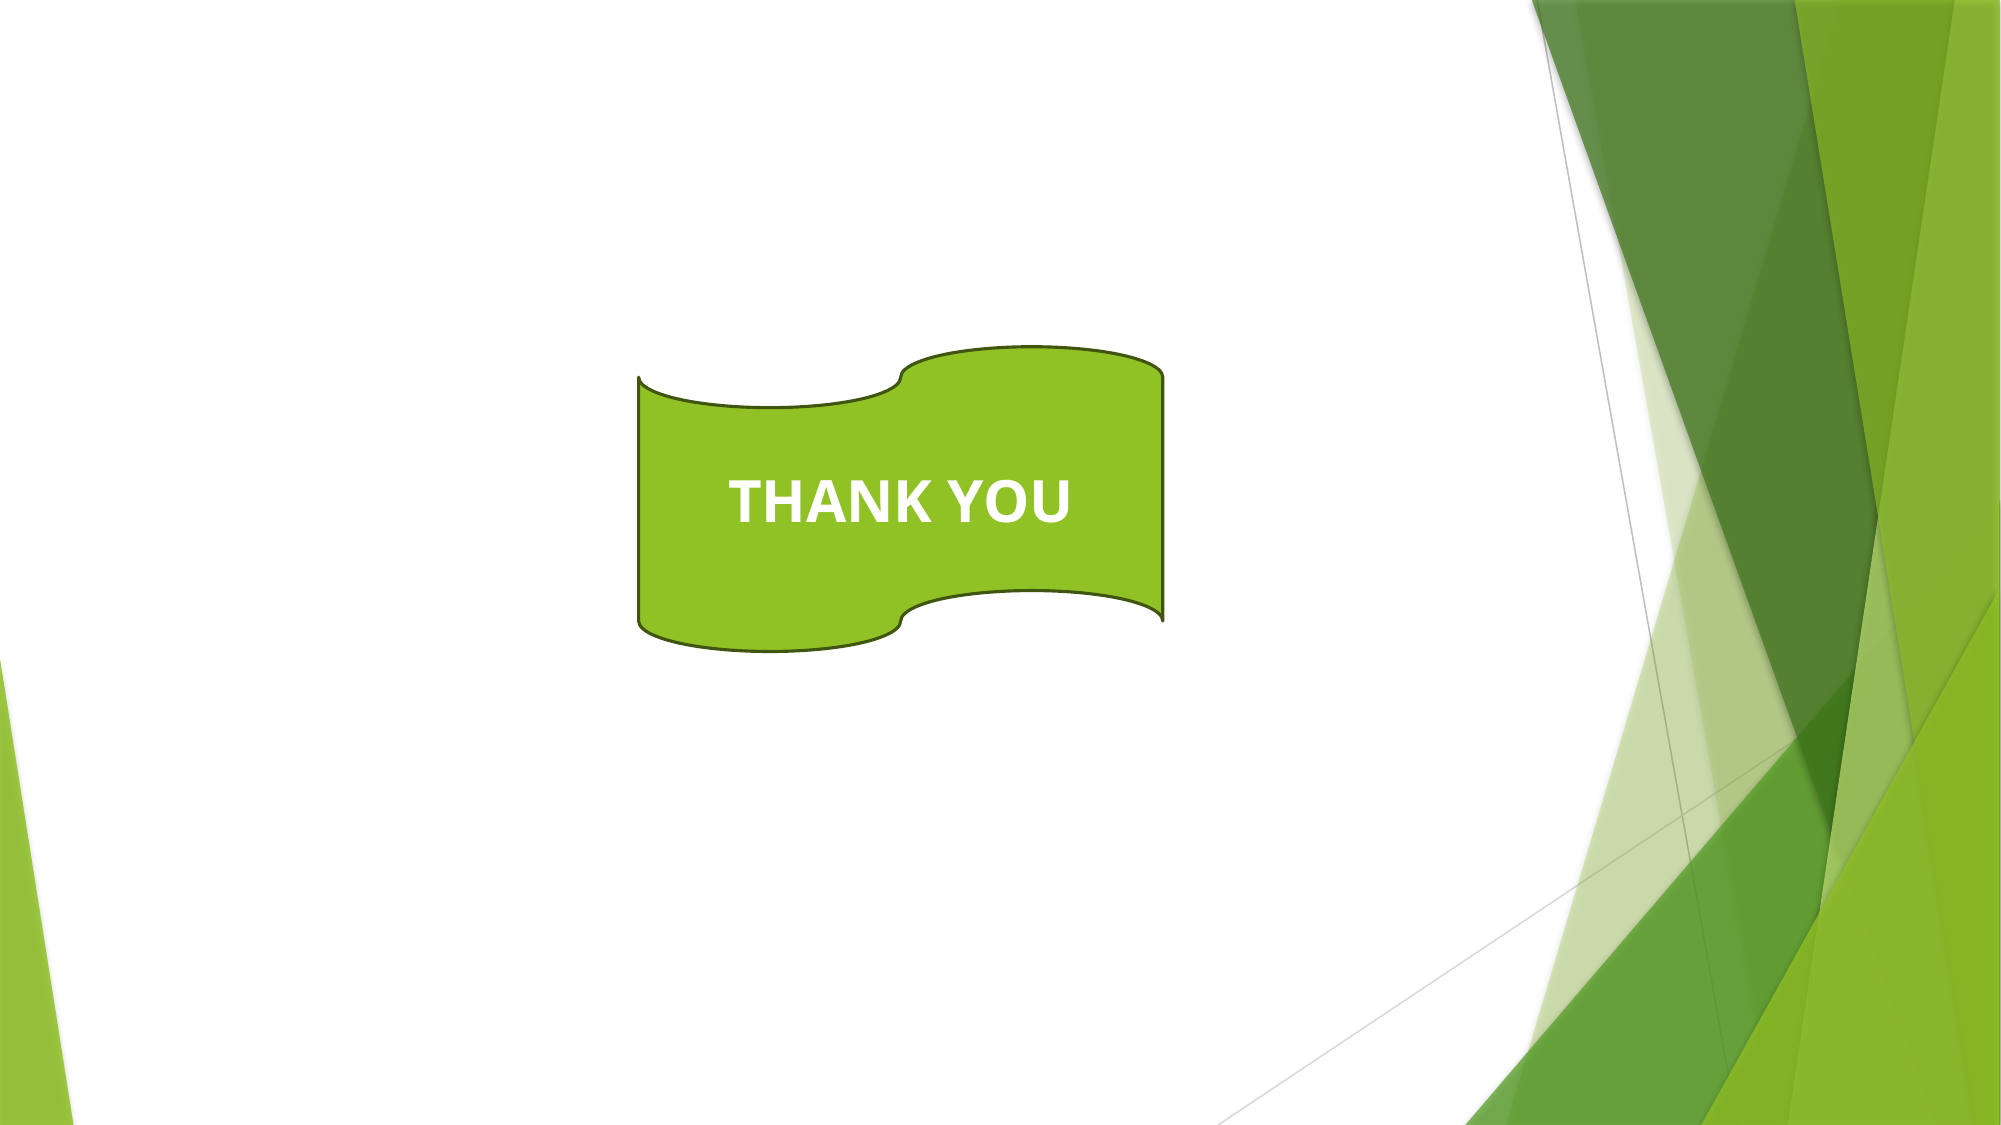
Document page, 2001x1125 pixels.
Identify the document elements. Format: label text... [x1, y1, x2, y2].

text_box THANK YOU [637, 345, 1165, 654]
